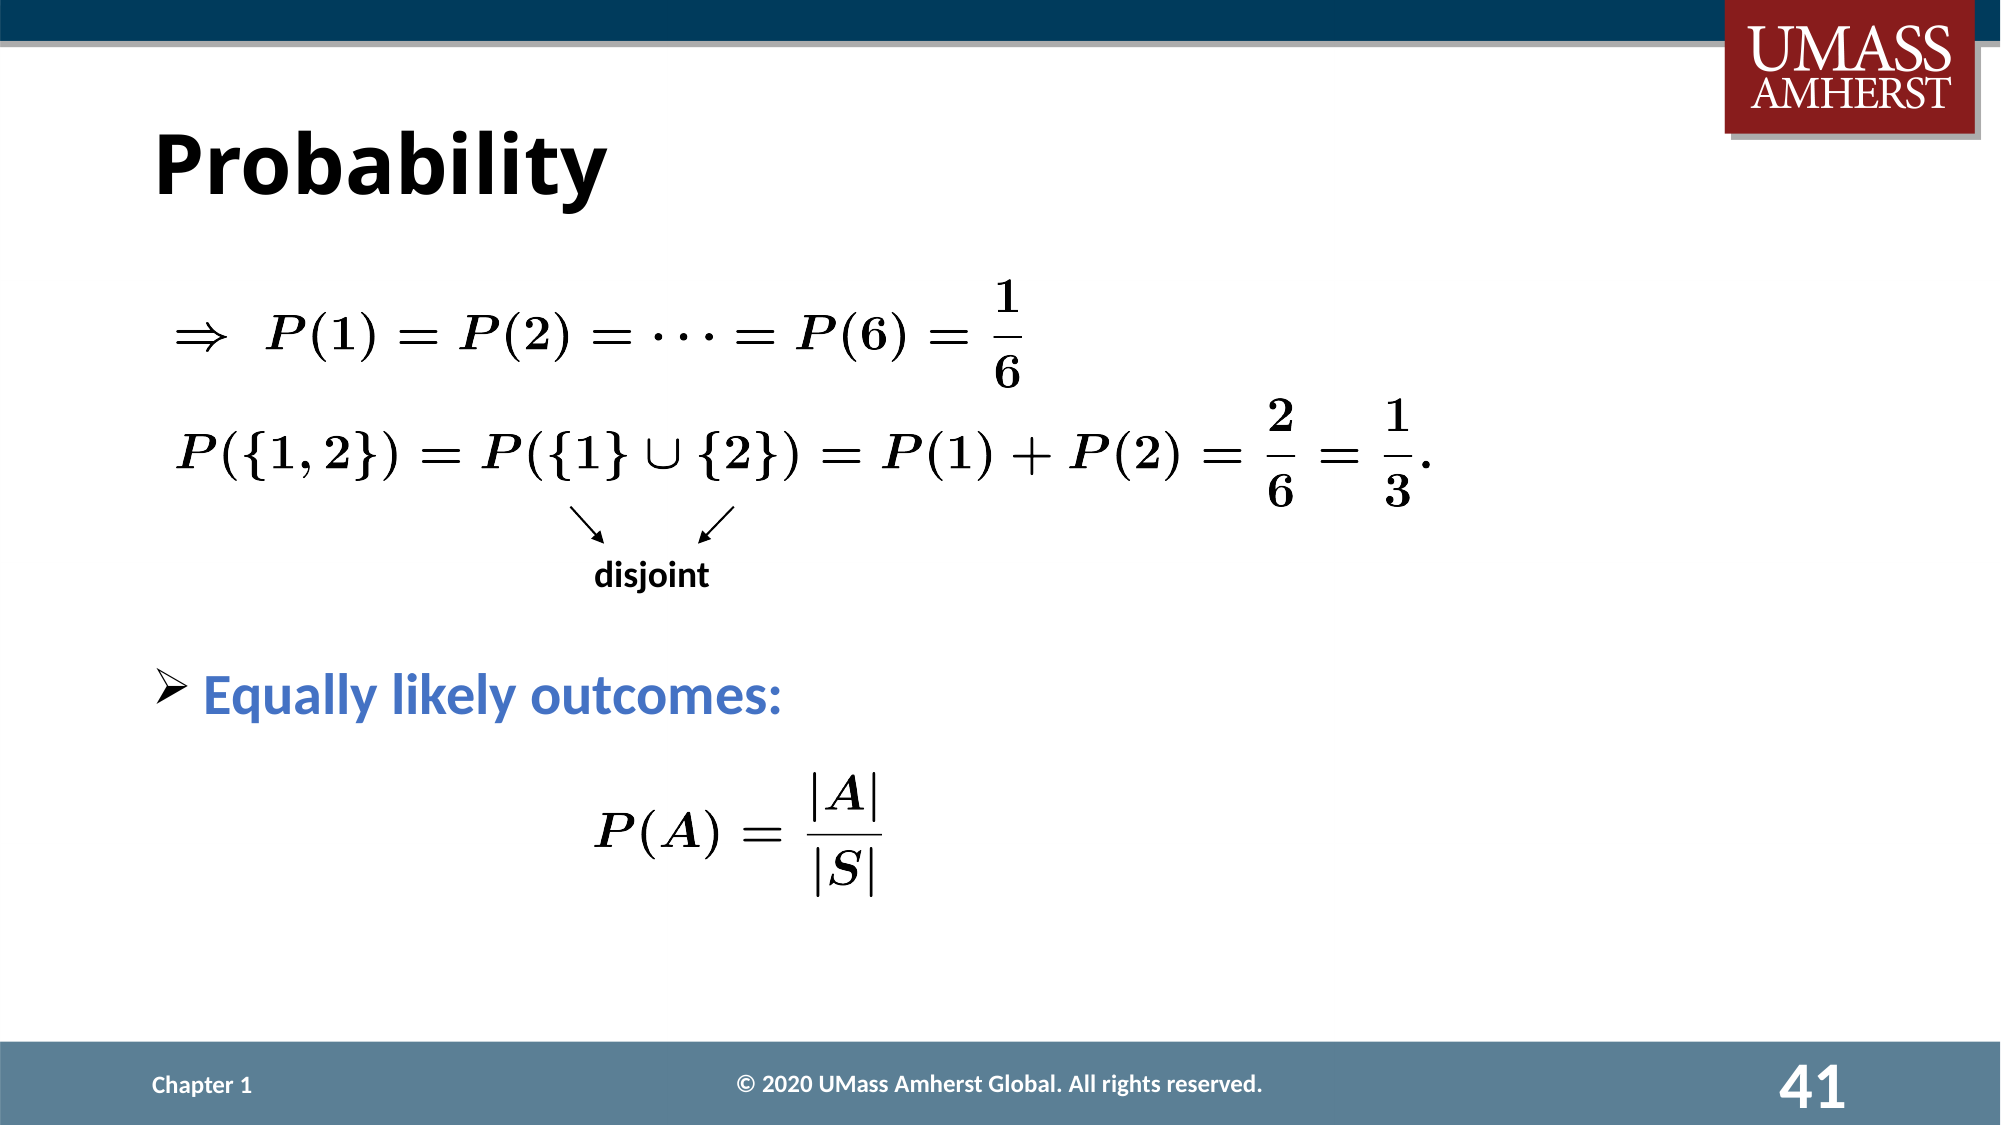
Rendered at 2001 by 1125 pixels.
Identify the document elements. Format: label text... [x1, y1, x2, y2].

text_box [697, 506, 734, 544]
title Probability [137, 105, 1863, 230]
picture [0, 0, 2001, 1125]
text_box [570, 506, 604, 544]
list Equally likely outcomes: [137, 260, 1824, 973]
footer © 2020 UMass Amherst Global. All rights reserved. [662, 1052, 1338, 1113]
text_box Chapter 1 [137, 1060, 588, 1121]
slide_number 41 [1412, 1052, 1863, 1113]
text_box disjoint [579, 543, 727, 603]
